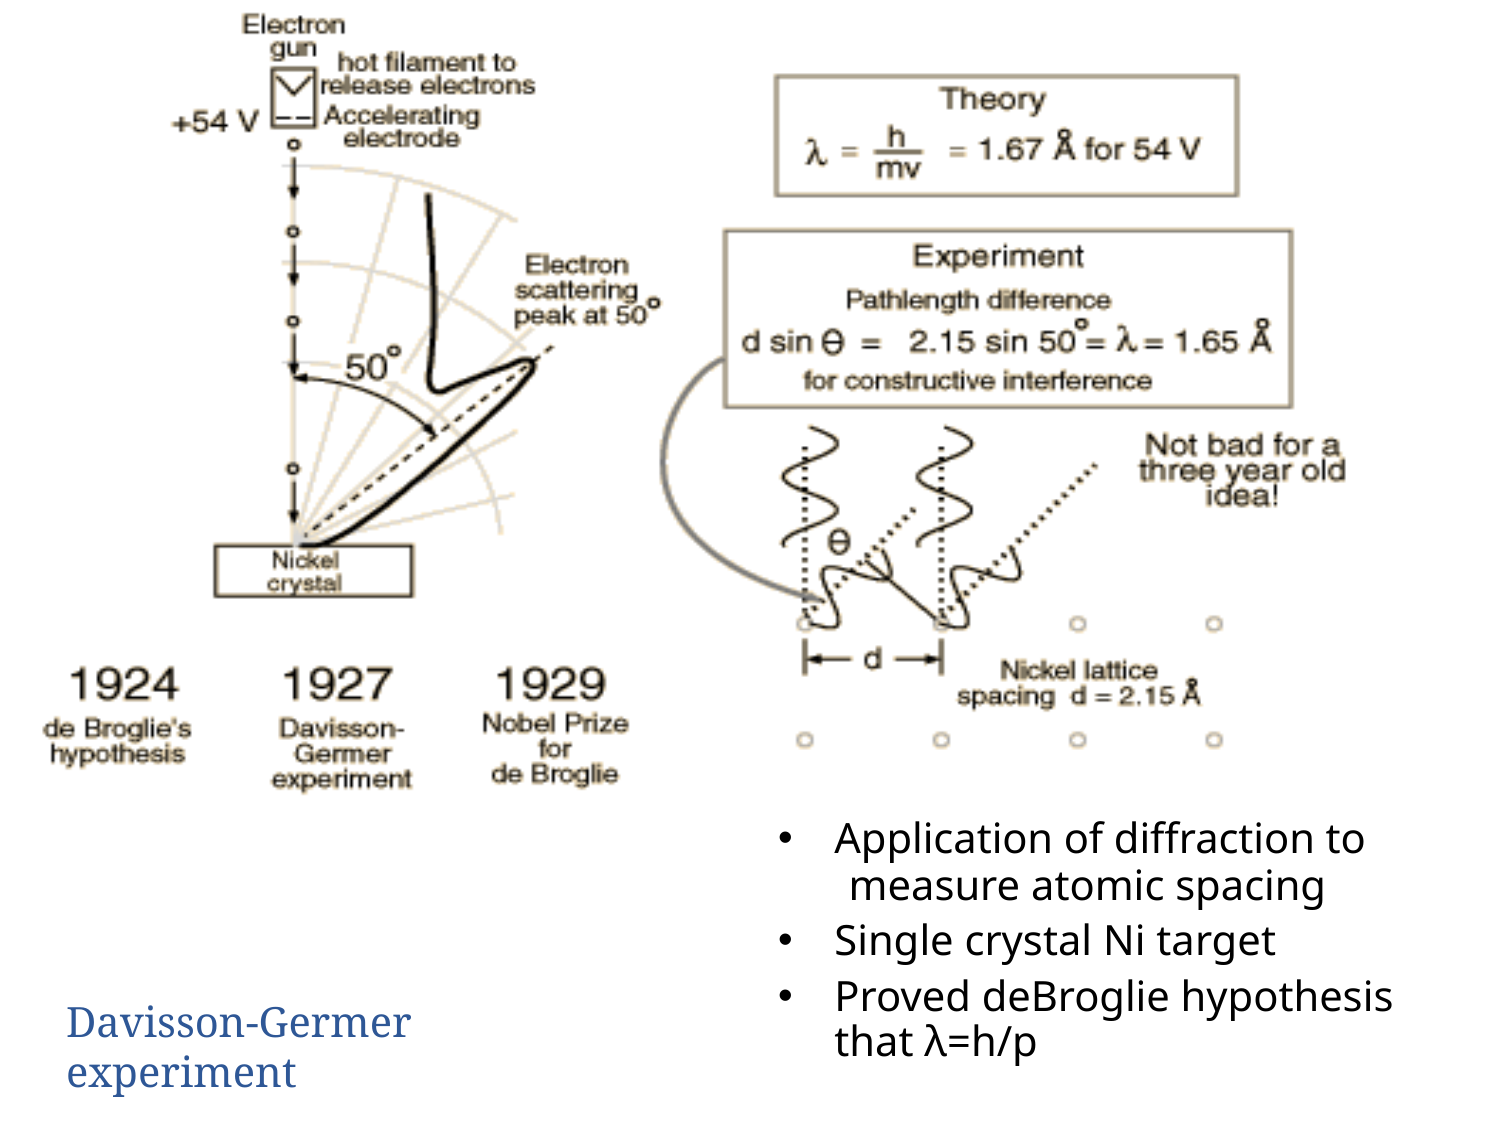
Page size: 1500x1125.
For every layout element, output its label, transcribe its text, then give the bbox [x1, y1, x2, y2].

text_box Application of diffraction to measure atomic spacing Single crystal Ni target Proved deBroglie hypothesis that λ=h/p [775, 814, 1406, 1065]
text_box [24, 0, 1363, 813]
text_box Davisson-Germer experiment [63, 995, 615, 1096]
